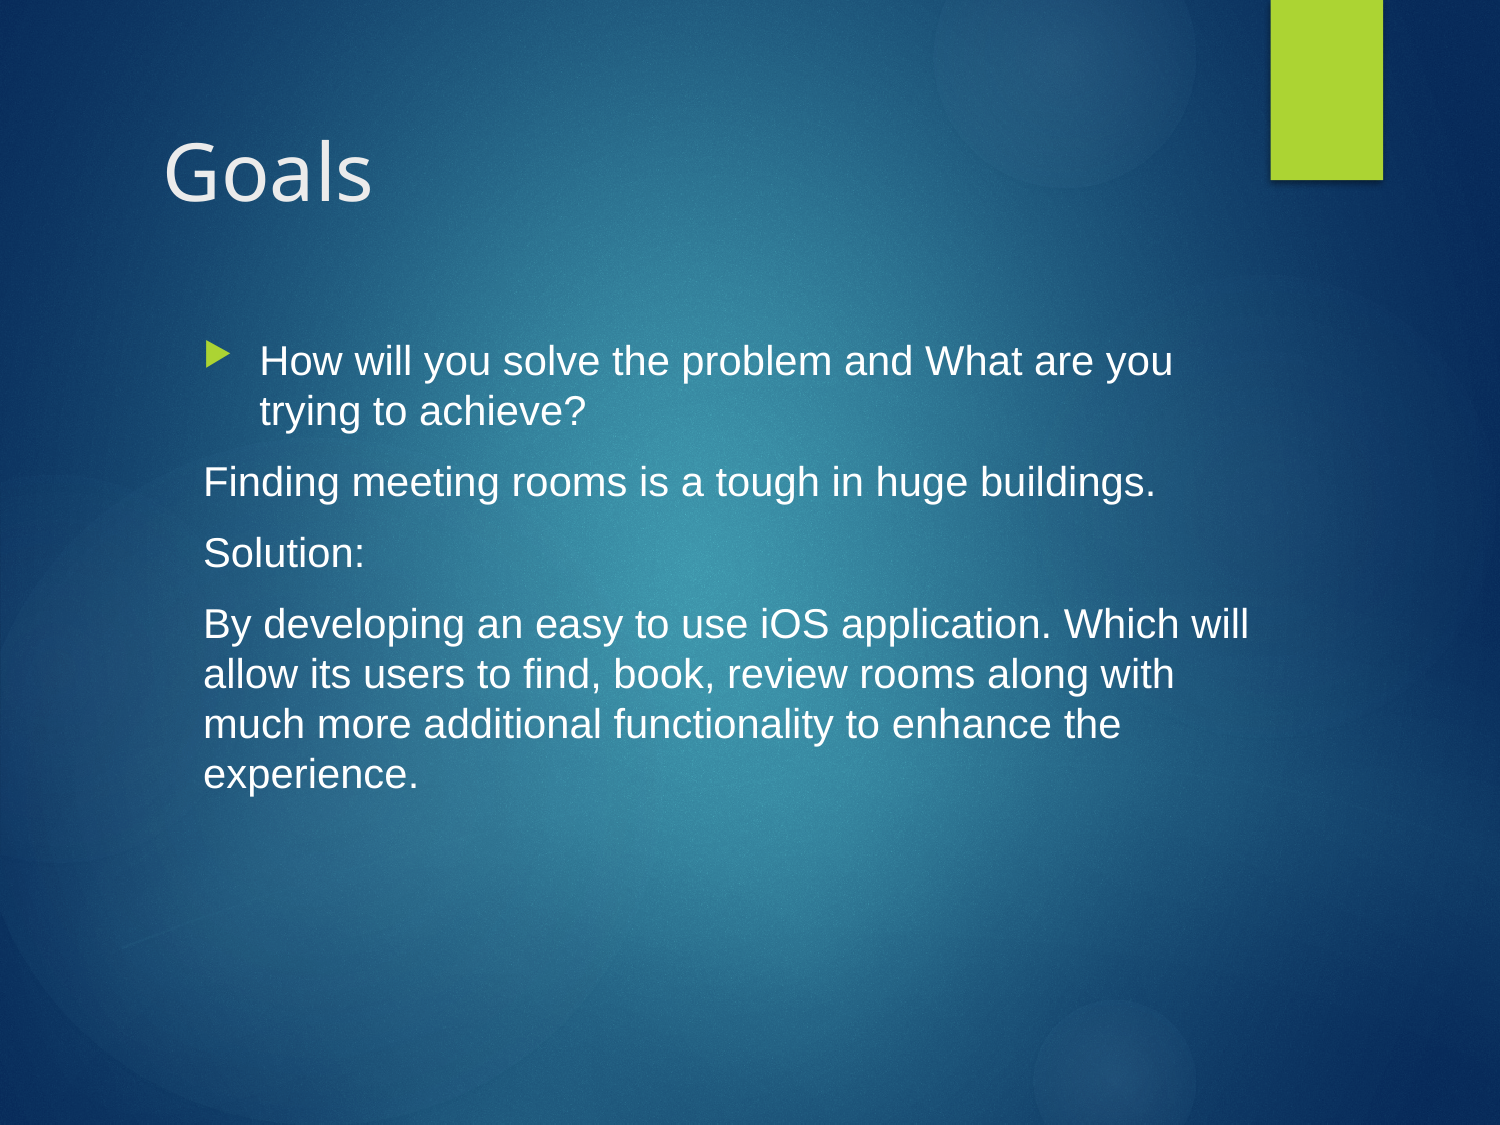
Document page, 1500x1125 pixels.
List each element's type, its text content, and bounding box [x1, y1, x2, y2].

title Goals [147, 113, 1300, 227]
list How will you solve the problem and What are you trying to achieve? Finding meeting rooms is a tough in huge buildings. Solution: By developing an easy to use iOS application. Which will allow its users to find, book, review rooms along with much more additional functionality to enhance the experience. [188, 326, 1300, 902]
